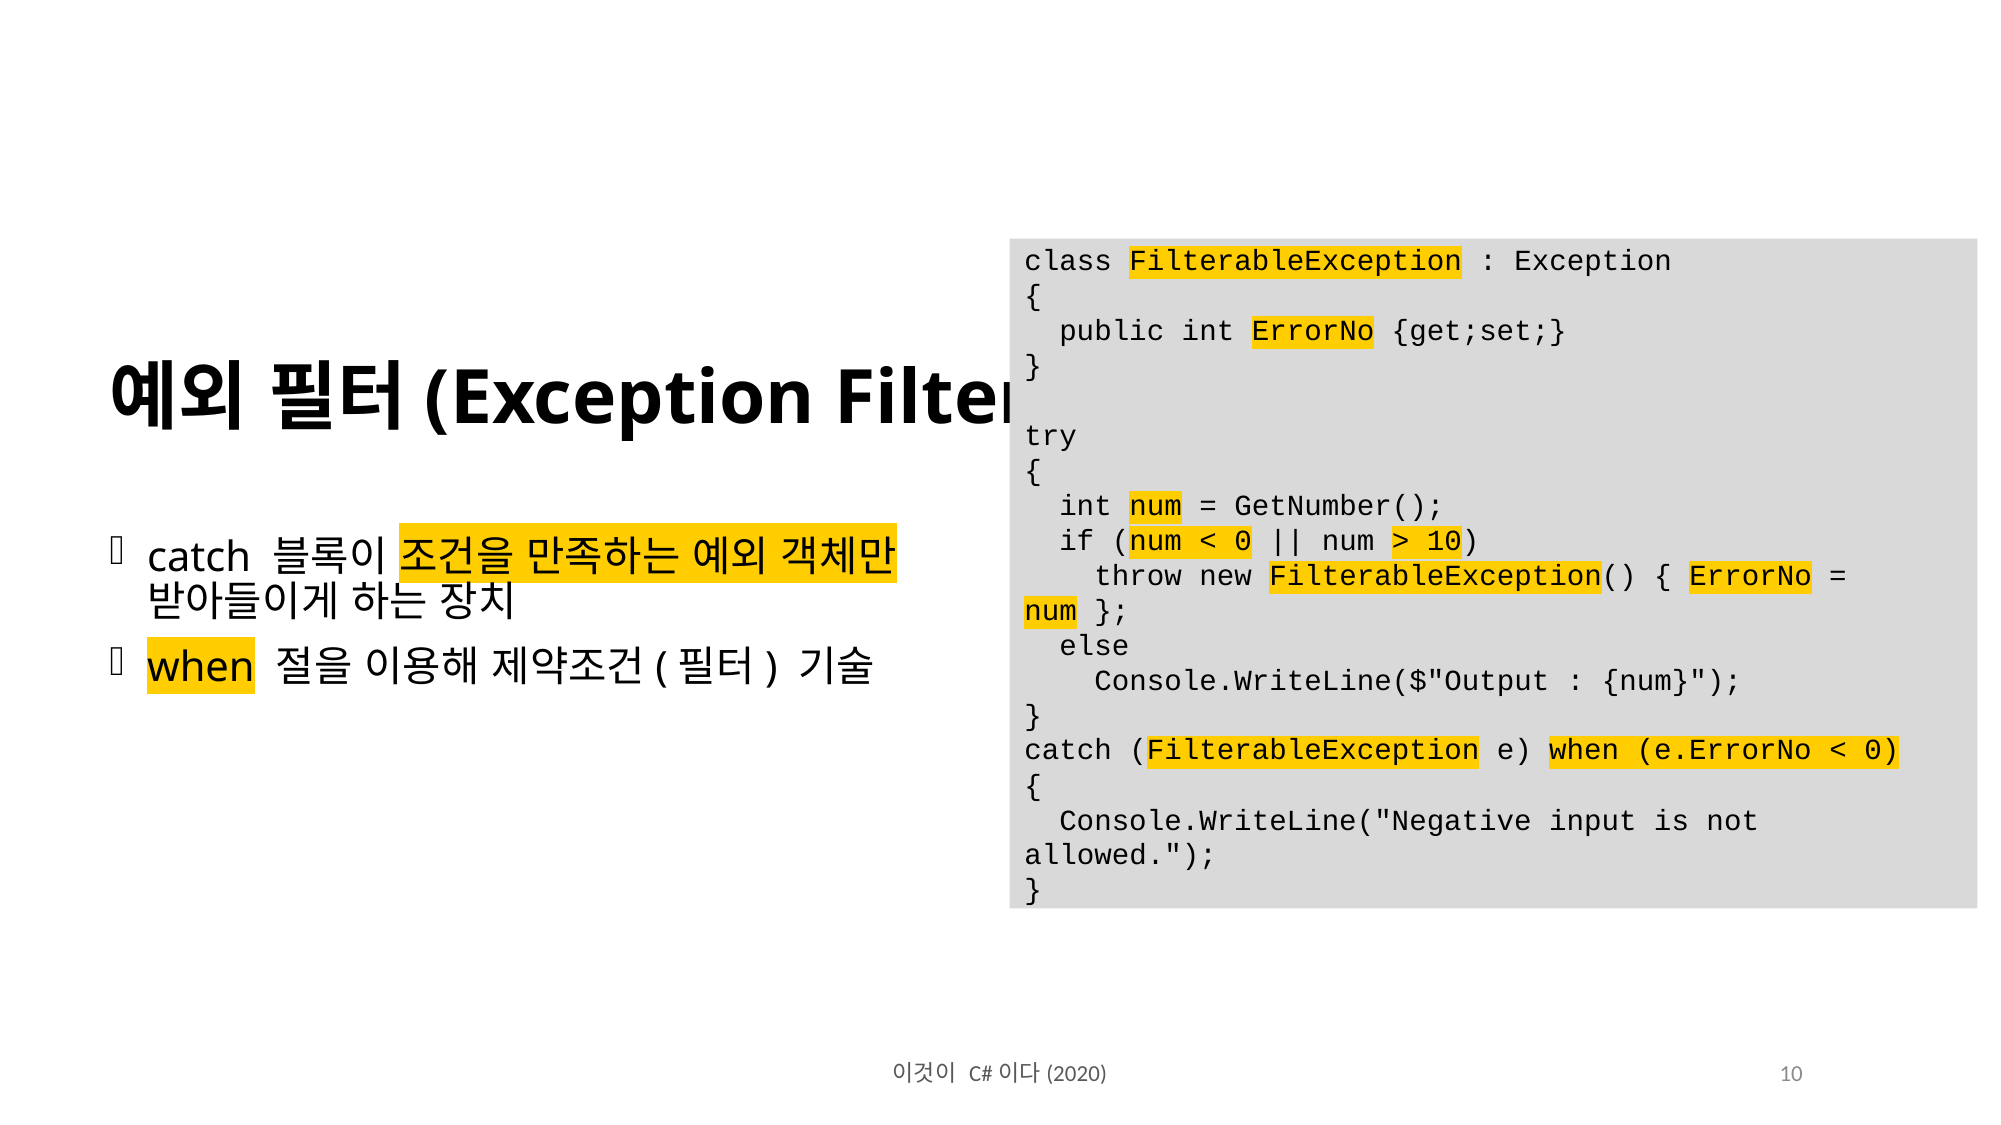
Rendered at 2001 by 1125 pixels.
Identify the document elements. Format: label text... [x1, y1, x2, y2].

text_box 예외 필터(Exception Filter) catch 블록이 조건을 만족하는 예외 객체만 받아들이게 하는 장치 when 절을 이용해 제약조건(필터) 기술 [94, 343, 1009, 804]
slide_number 10 [1413, 1042, 1819, 1103]
footer 이것이 C#이다(2020) [662, 1042, 1338, 1103]
text_box class FilterableException : Exception { public int ErrorNo {get;set;} } try { int num = GetNumber(); if (num < 0 || num > 10) throw new FilterableException() { ErrorNo = num }; else Console.WriteLine($"Output : {num}"); } catch (FilterableException e) when (e.ErrorNo < 0) { Console.WriteLine("Negative input is not allowed."); } [1009, 238, 1978, 909]
